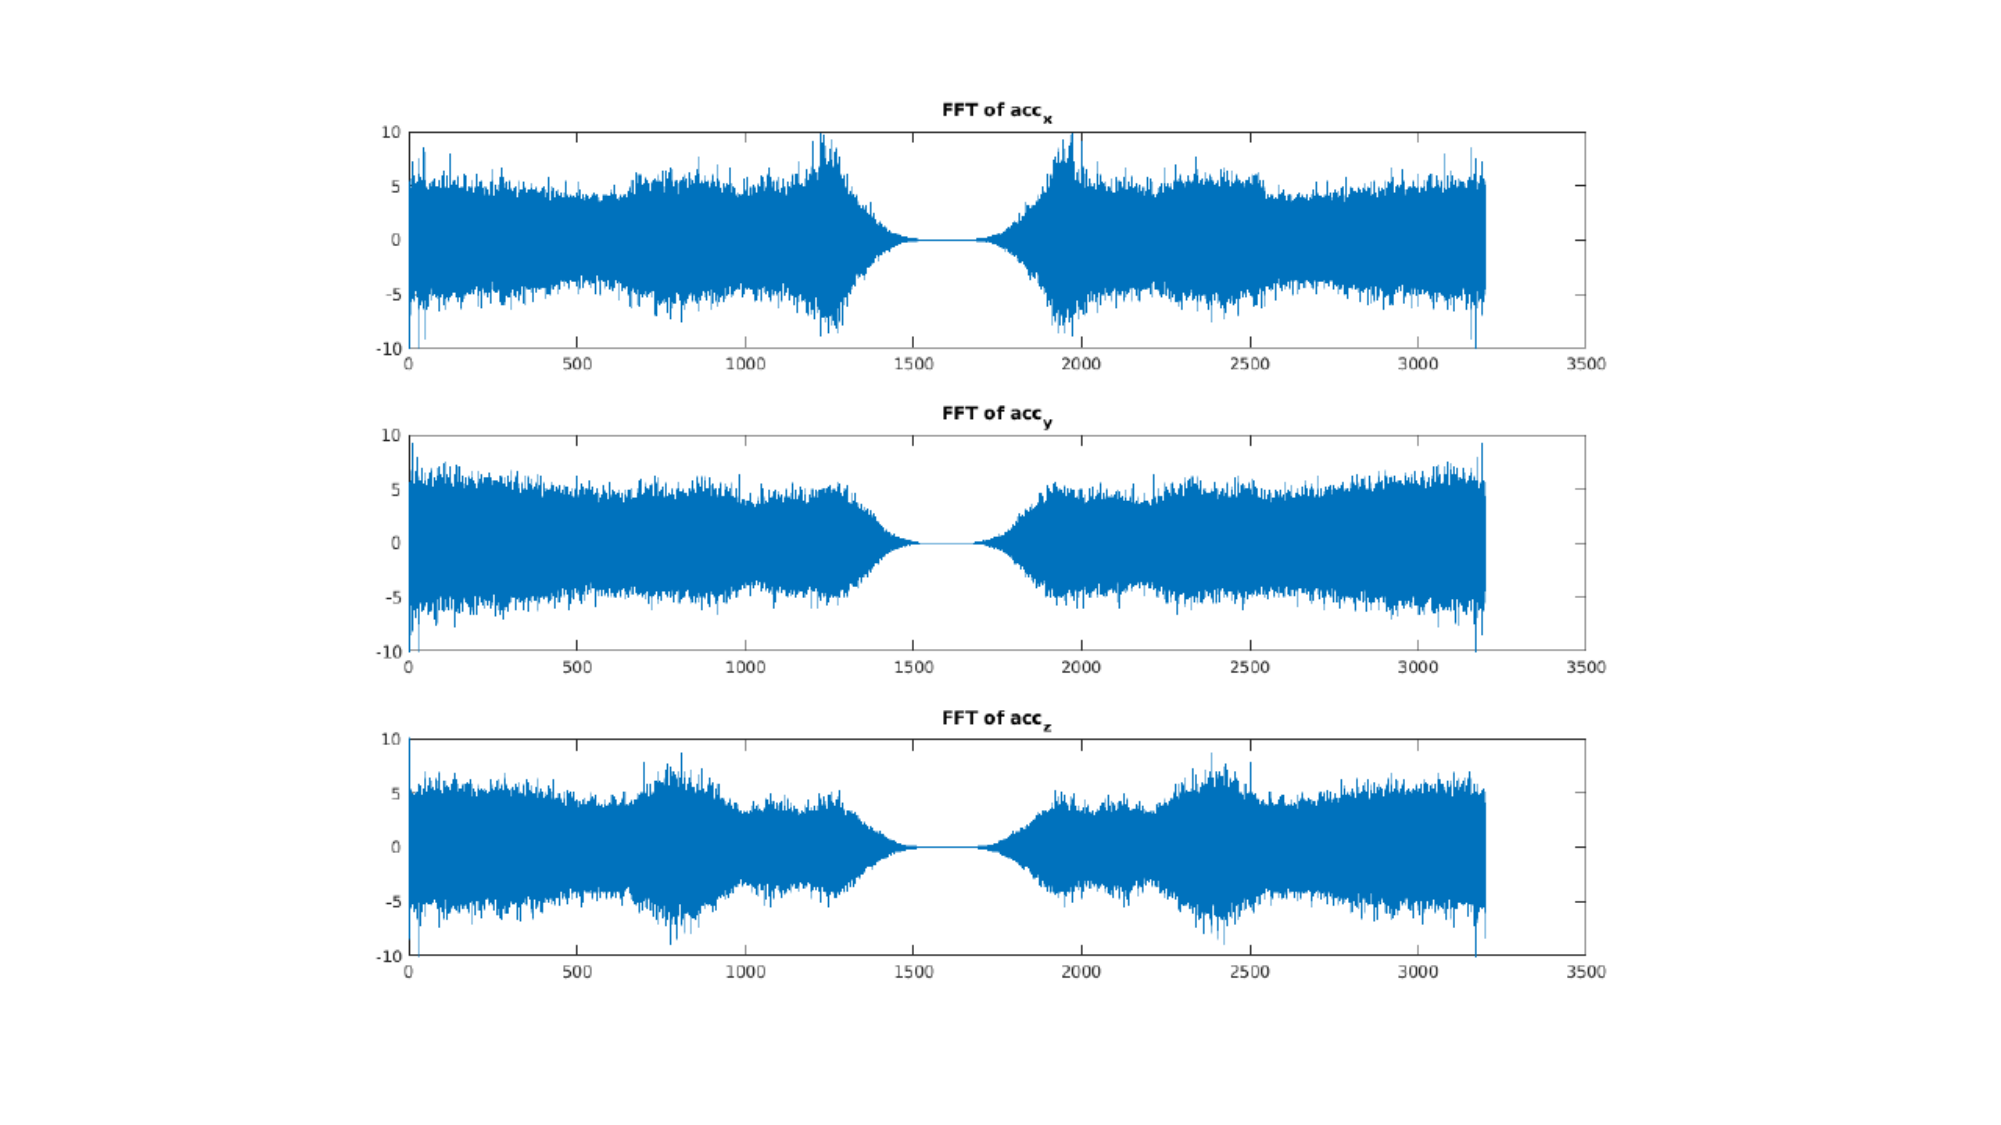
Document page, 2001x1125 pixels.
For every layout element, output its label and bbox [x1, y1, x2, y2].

picture [373, 99, 1627, 1025]
